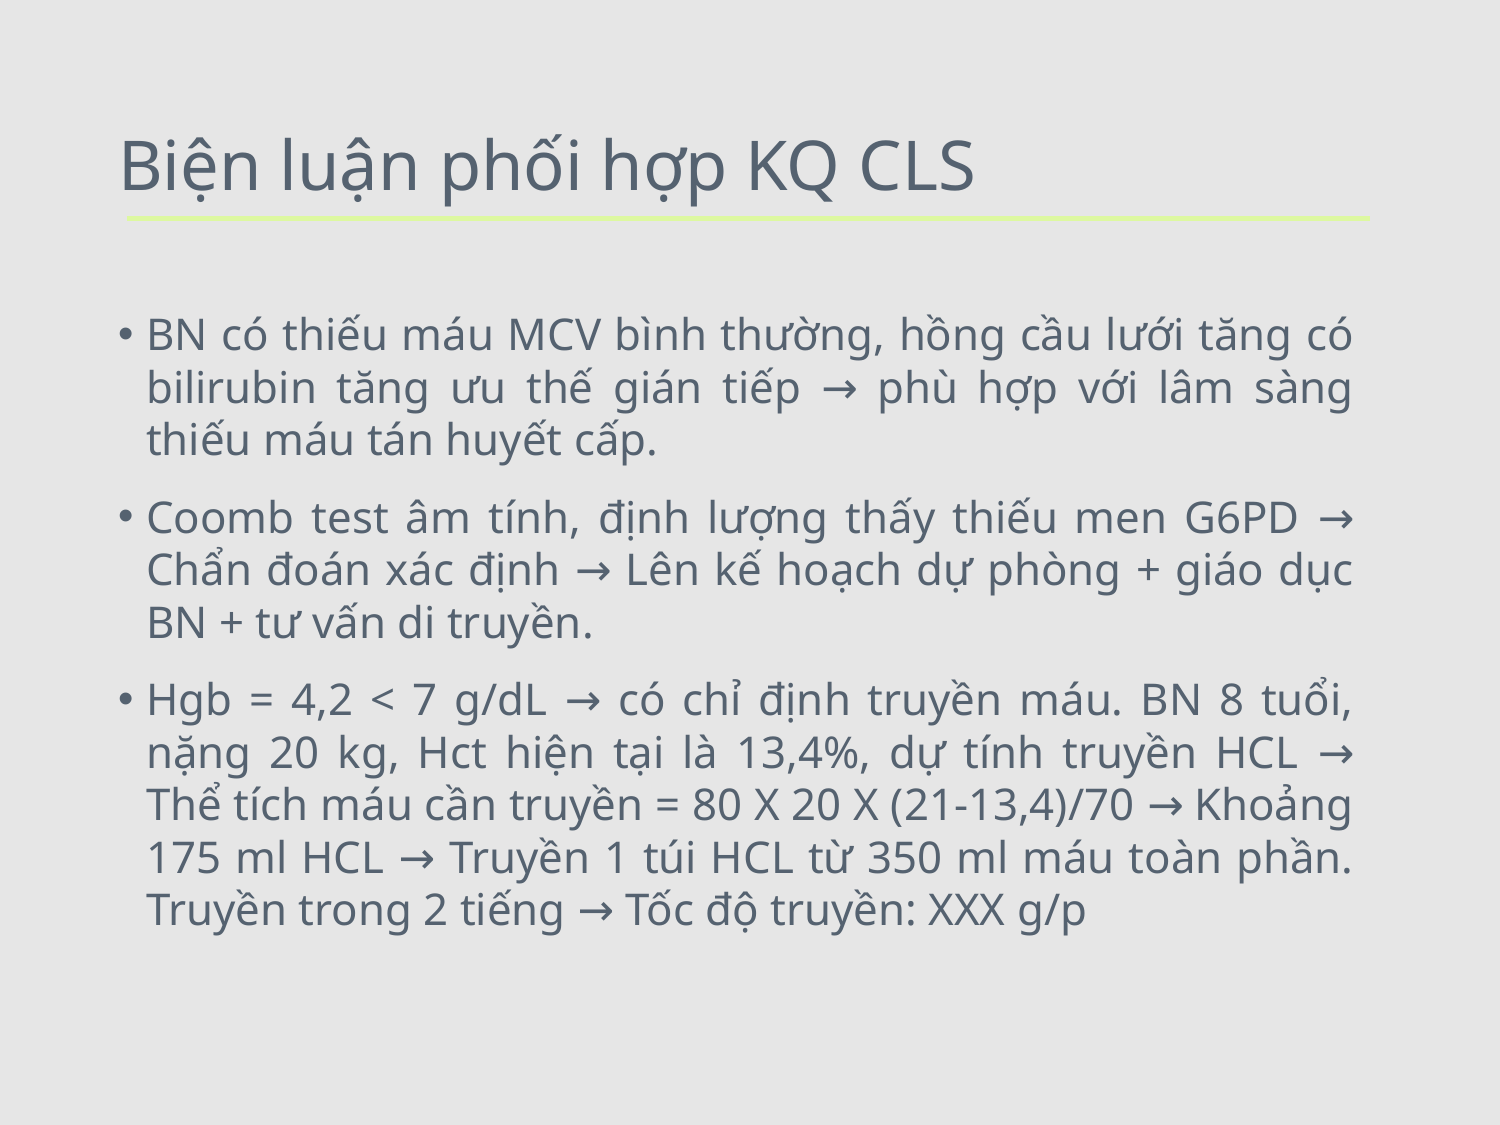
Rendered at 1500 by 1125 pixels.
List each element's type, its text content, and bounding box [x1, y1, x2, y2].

title Biện luận phối hợp KQ CLS [103, 59, 1397, 278]
list BN có thiếu máu MCV bình thường, hồng cầu lưới tăng có bilirubin tăng ưu thế gián tiếp → phù hợp với lâm sàng thiếu máu tán huyết cấp. Coomb test âm tính, định lượng thấy thiếu men G6PD → Chẩn đoán xác định → Lên kế hoạch dự phòng + giáo dục BN + tư vấn di truyền. Hgb = 4,2 < 7 g/dL → có chỉ định truyền máu. BN 8 tuổi, nặng 20 kg, Hct hiện tại là 13,4%, dự tính truyền HCL → Thể tích máu cần truyền = 80 X 20 X (21-13,4)/70 → Khoảng 175 ml HCL → Truyền 1 túi HCL từ 350 ml máu toàn phần. Truyền trong 2 tiếng → Tốc độ truyền: XXX g/p [103, 299, 1370, 1014]
